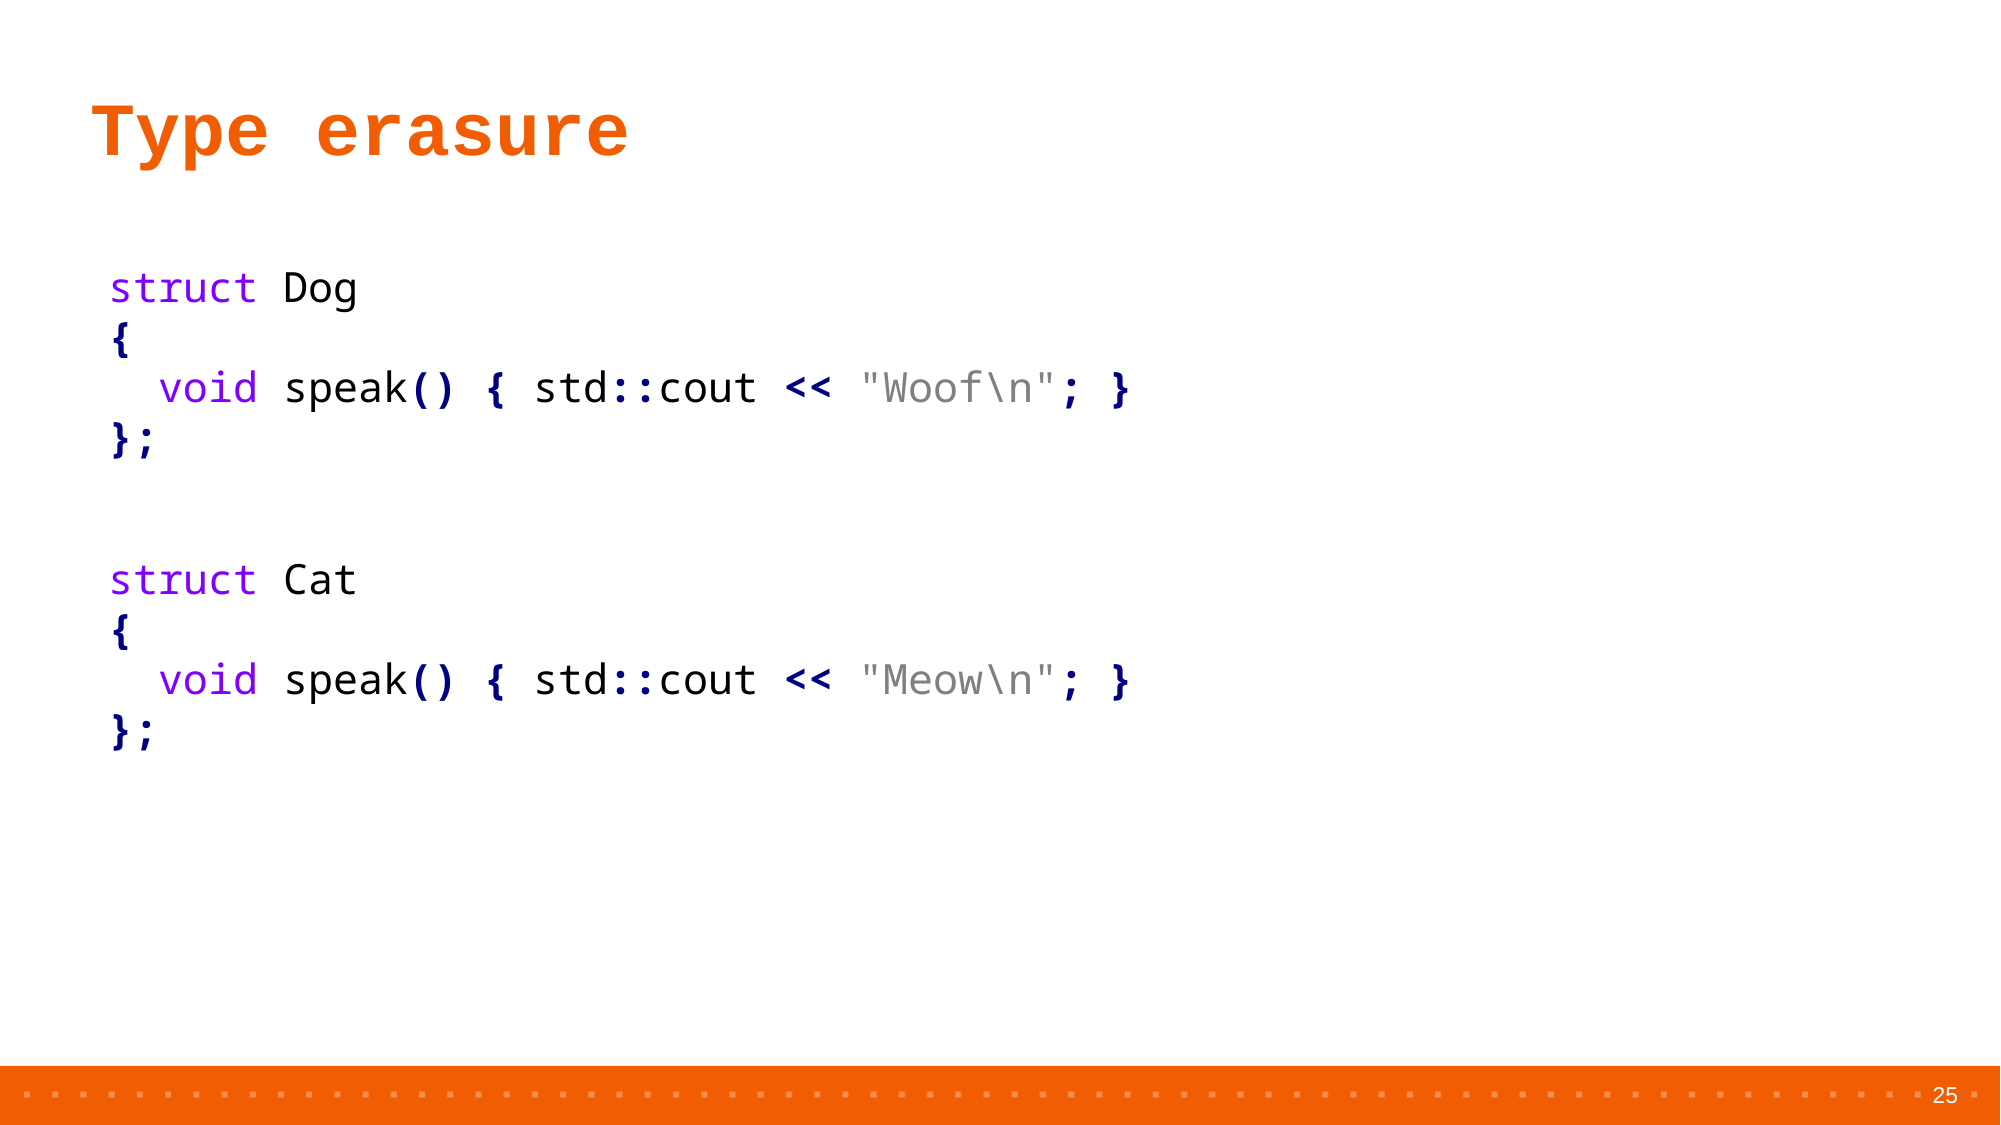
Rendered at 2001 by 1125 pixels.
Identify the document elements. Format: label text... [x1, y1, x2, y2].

text_box struct Dog { void speak() { std::cout << "Woof\n"; } }; struct Cat { void speak() { std::cout << "Meow\n"; } }; [108, 261, 1794, 979]
slide_number 25 [1922, 1080, 1969, 1110]
picture [0, 1065, 2001, 1125]
title Type erasure [90, 90, 1910, 274]
